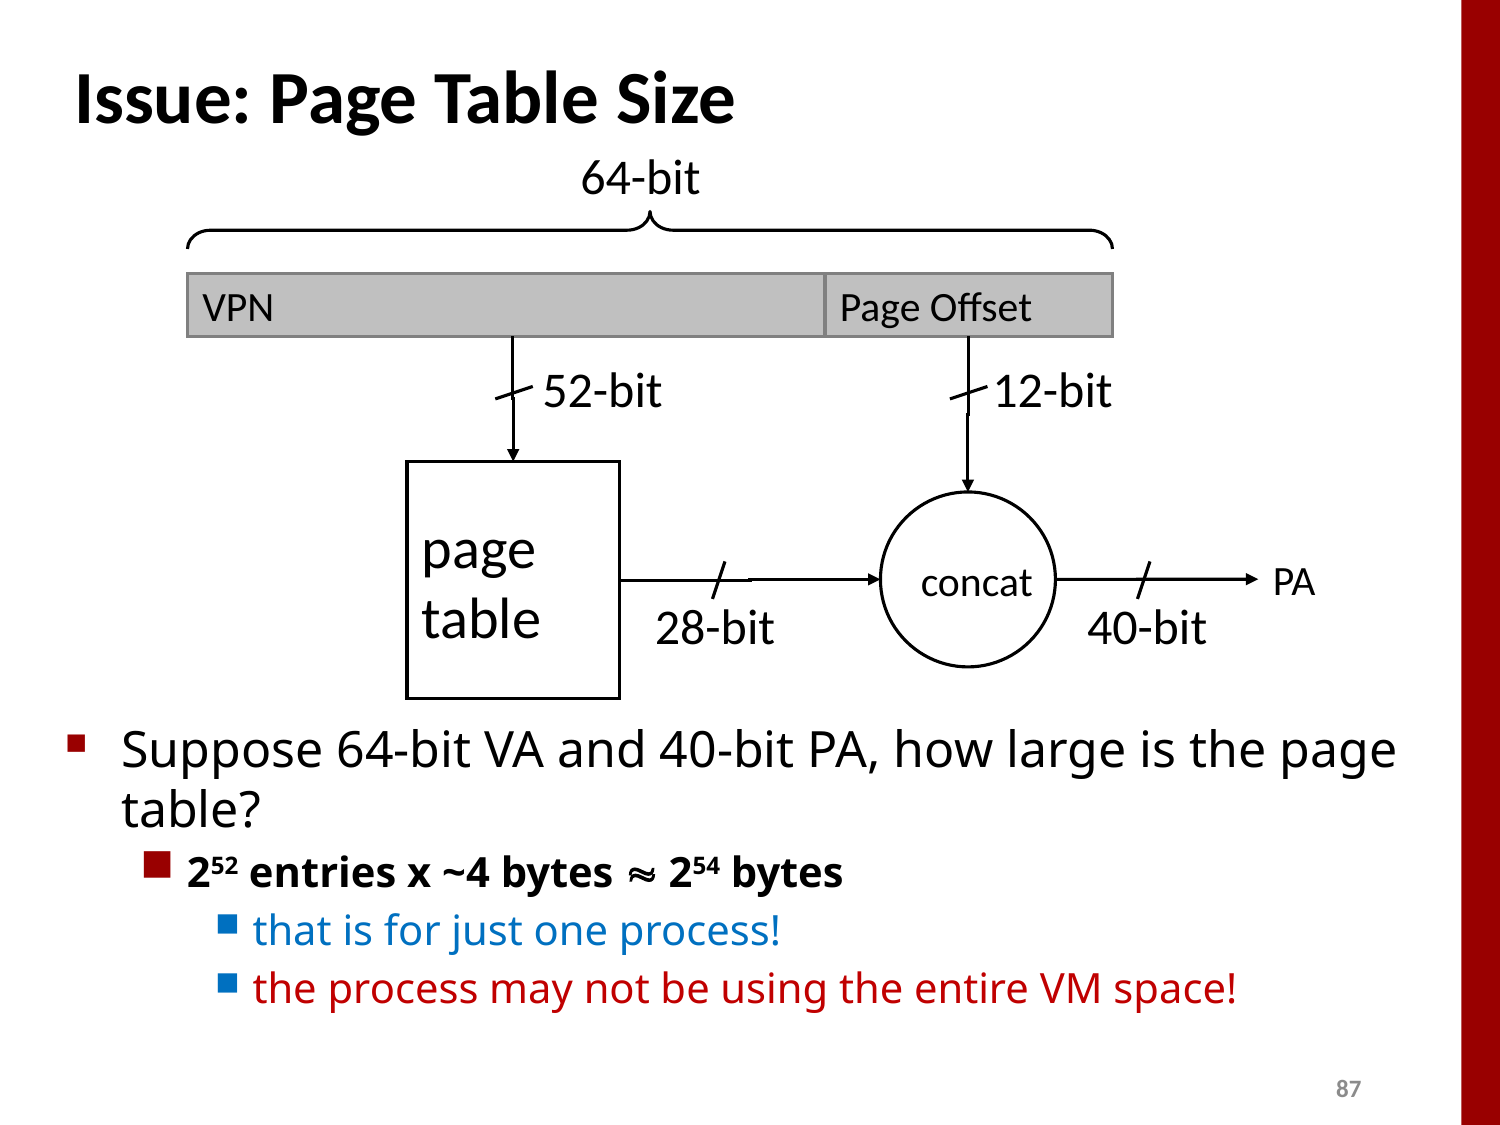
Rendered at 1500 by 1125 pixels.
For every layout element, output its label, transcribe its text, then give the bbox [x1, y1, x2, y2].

text_box 12-bit [977, 349, 1128, 425]
list Suppose 64-bit VA and 40-bit PA, how large is the page table? 252 entries x ~4 bytes  254 bytes that is for just one process! the process may not be using the entire VM space! [49, 149, 1436, 1063]
text_box 28-bit [640, 590, 791, 663]
text_box 52-bit [527, 349, 678, 425]
text_box 40-bit [1072, 589, 1223, 663]
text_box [187, 137, 1113, 250]
text_box VPN [187, 273, 824, 337]
text_box Page Offset [824, 273, 1113, 337]
text_box concat [880, 491, 1056, 667]
title Issue: Page Table Size [58, 30, 1305, 149]
text_box page table [406, 461, 620, 699]
text_box PA [1258, 546, 1331, 612]
